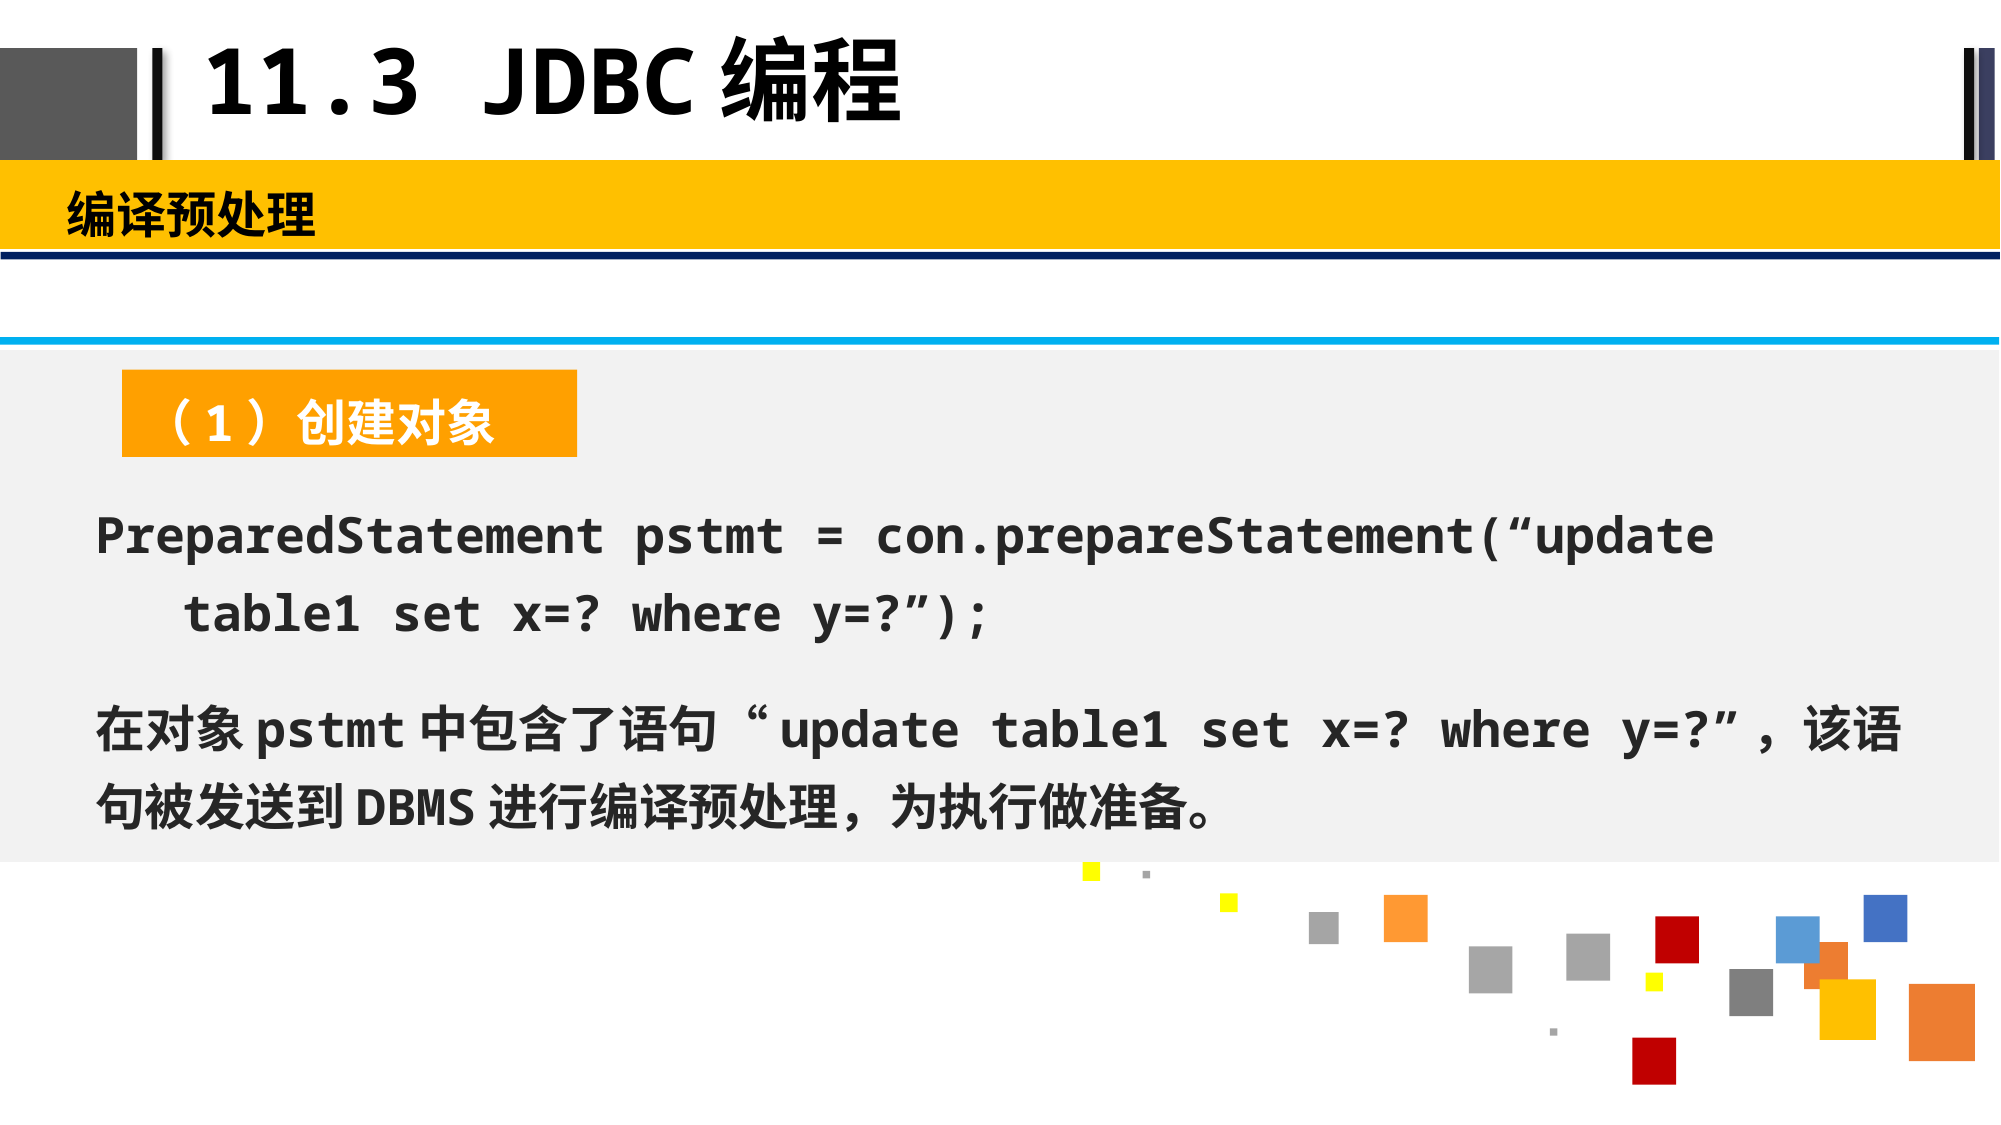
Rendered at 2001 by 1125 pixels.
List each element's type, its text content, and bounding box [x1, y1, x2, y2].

text_box [0, 251, 2000, 260]
title 11.3 JDBC编程 [187, 2, 1459, 159]
text_box [74, 424, 1950, 936]
text_box PreparedStatement pstmt = con.prepareStatement(“update table1 set x=? where y=?”); 在对象pstmt中包含了语句“update table1 set x=? where y=?”，该语句被发送到DBMS进行编译预处理，为执行做准备。 [74, 475, 1925, 760]
text_box [0, 336, 2000, 346]
text_box [0, 349, 2000, 863]
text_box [1082, 861, 1975, 1085]
text_box （1）创建对象 [122, 369, 578, 457]
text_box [0, 159, 2000, 249]
